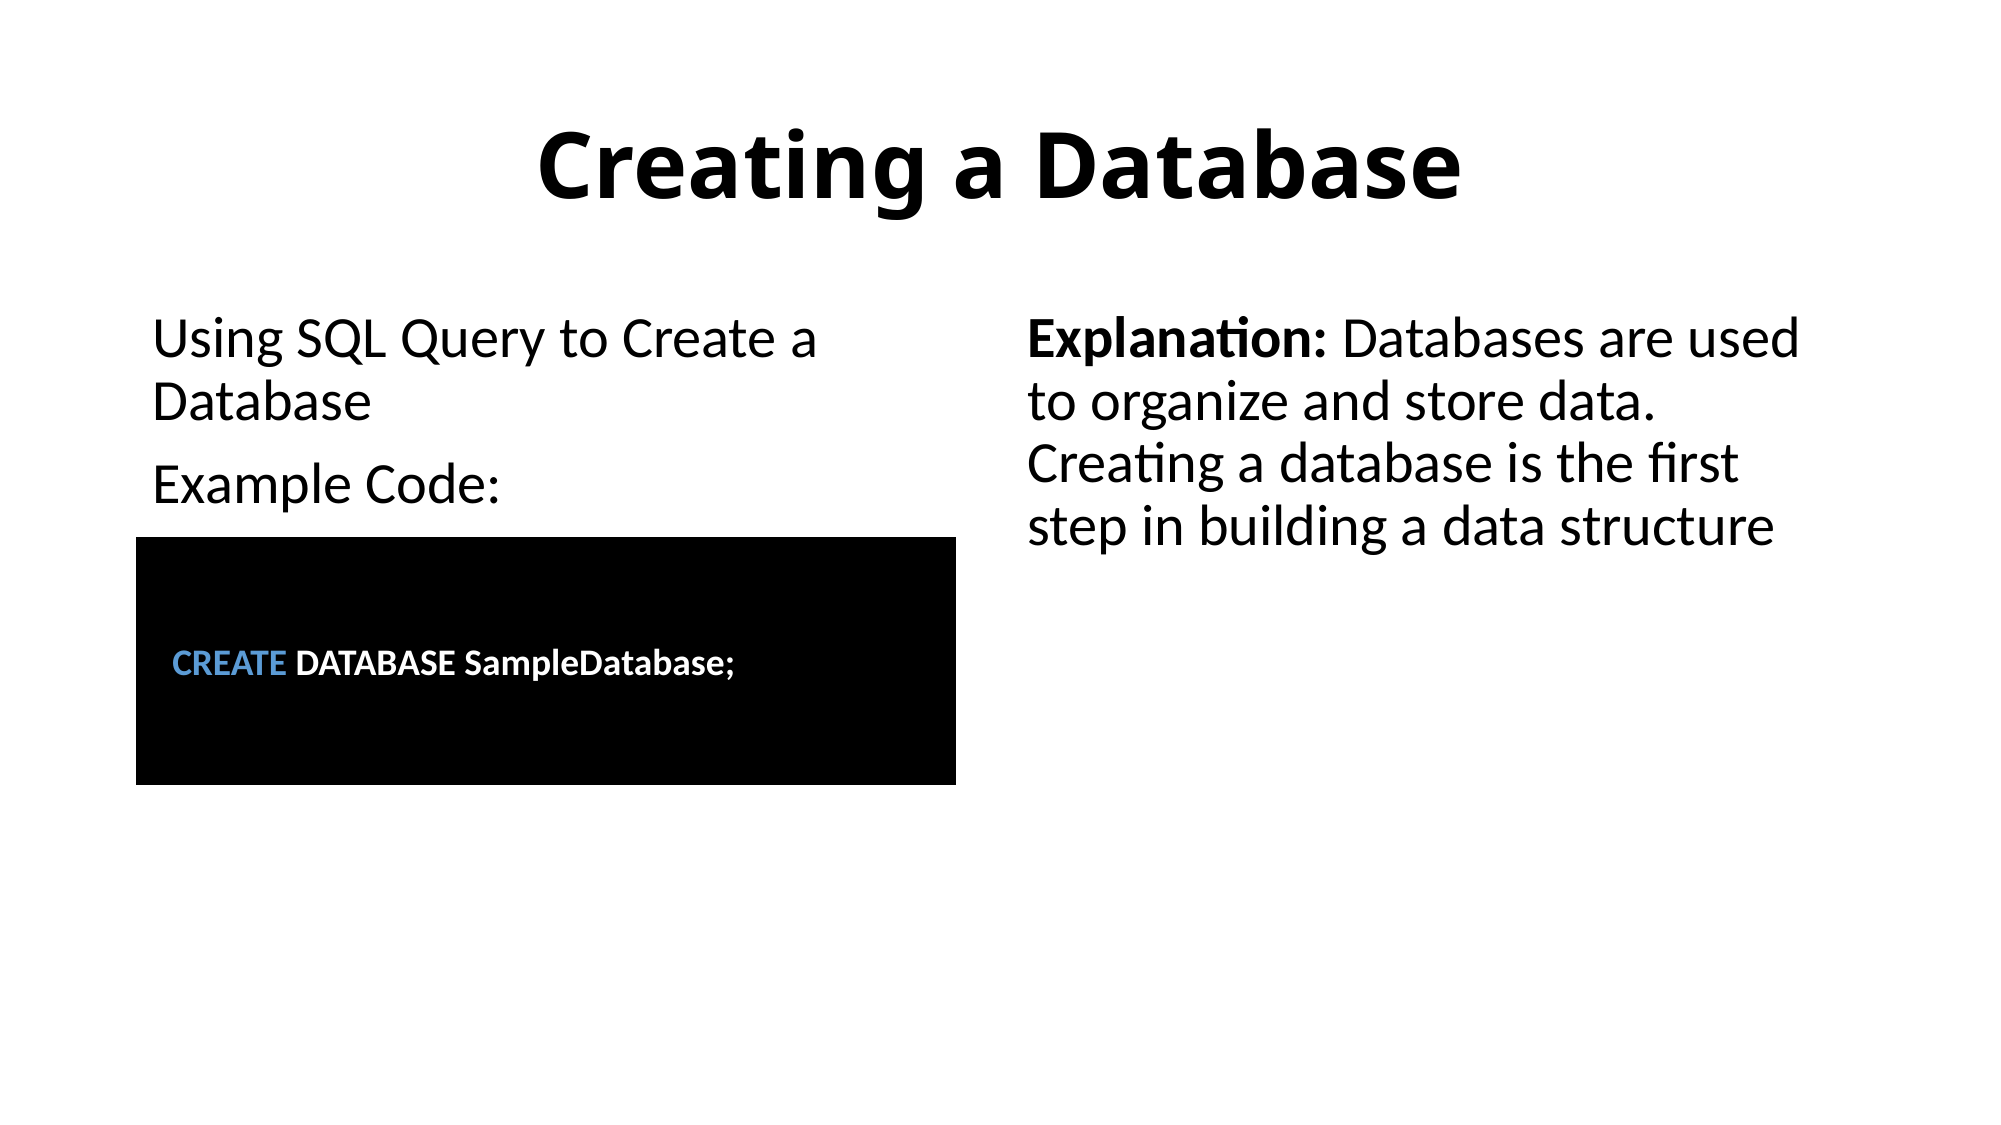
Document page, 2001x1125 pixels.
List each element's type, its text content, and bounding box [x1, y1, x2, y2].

text_box CREATE DATABASE SampleDatabase; [136, 537, 956, 785]
list Using SQL Query to Create a Database Example Code: [137, 299, 988, 1014]
title Creating a Database [137, 59, 1863, 278]
list Explanation: Databases are used to organize and store data. Creating a database is the first step in building a data structure [1012, 299, 1863, 1014]
